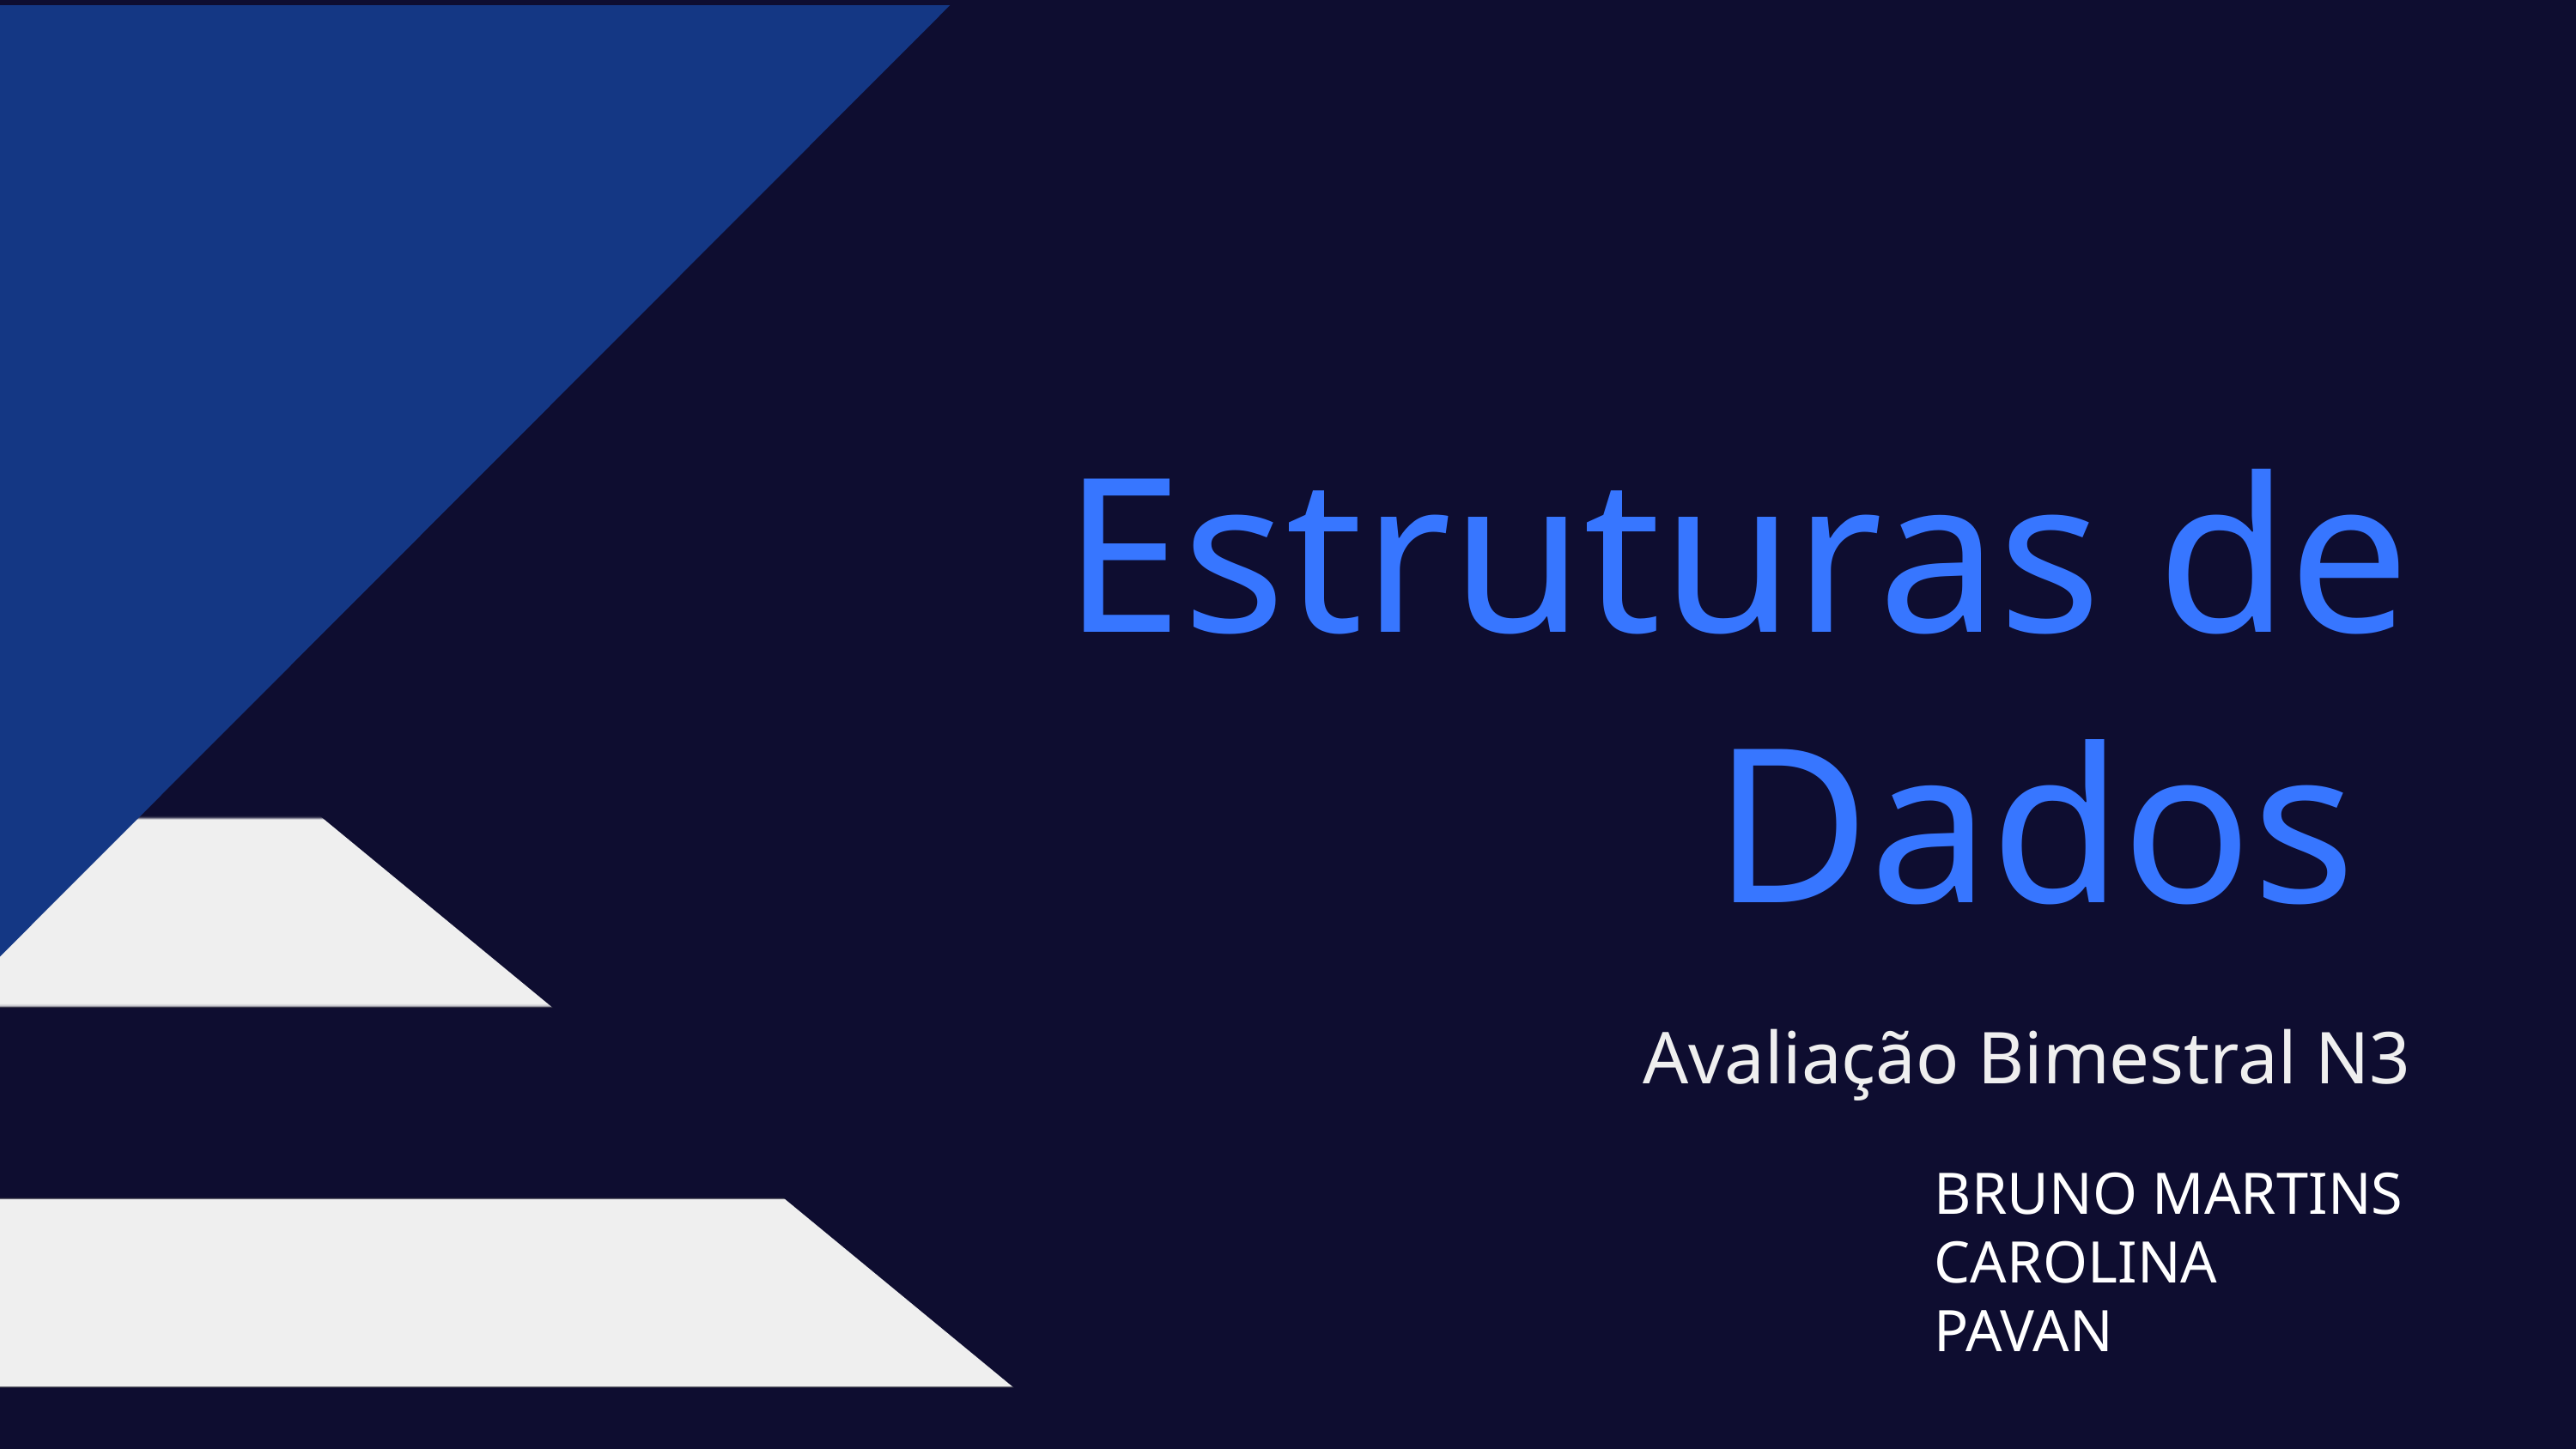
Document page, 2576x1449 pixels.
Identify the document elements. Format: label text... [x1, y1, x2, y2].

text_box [848, 412, 2411, 1092]
text_box [0, 962, 1089, 1449]
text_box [0, 5, 951, 956]
text_box BRUNO MARTINS CAROLINA PAVAN [1935, 1156, 2411, 1363]
